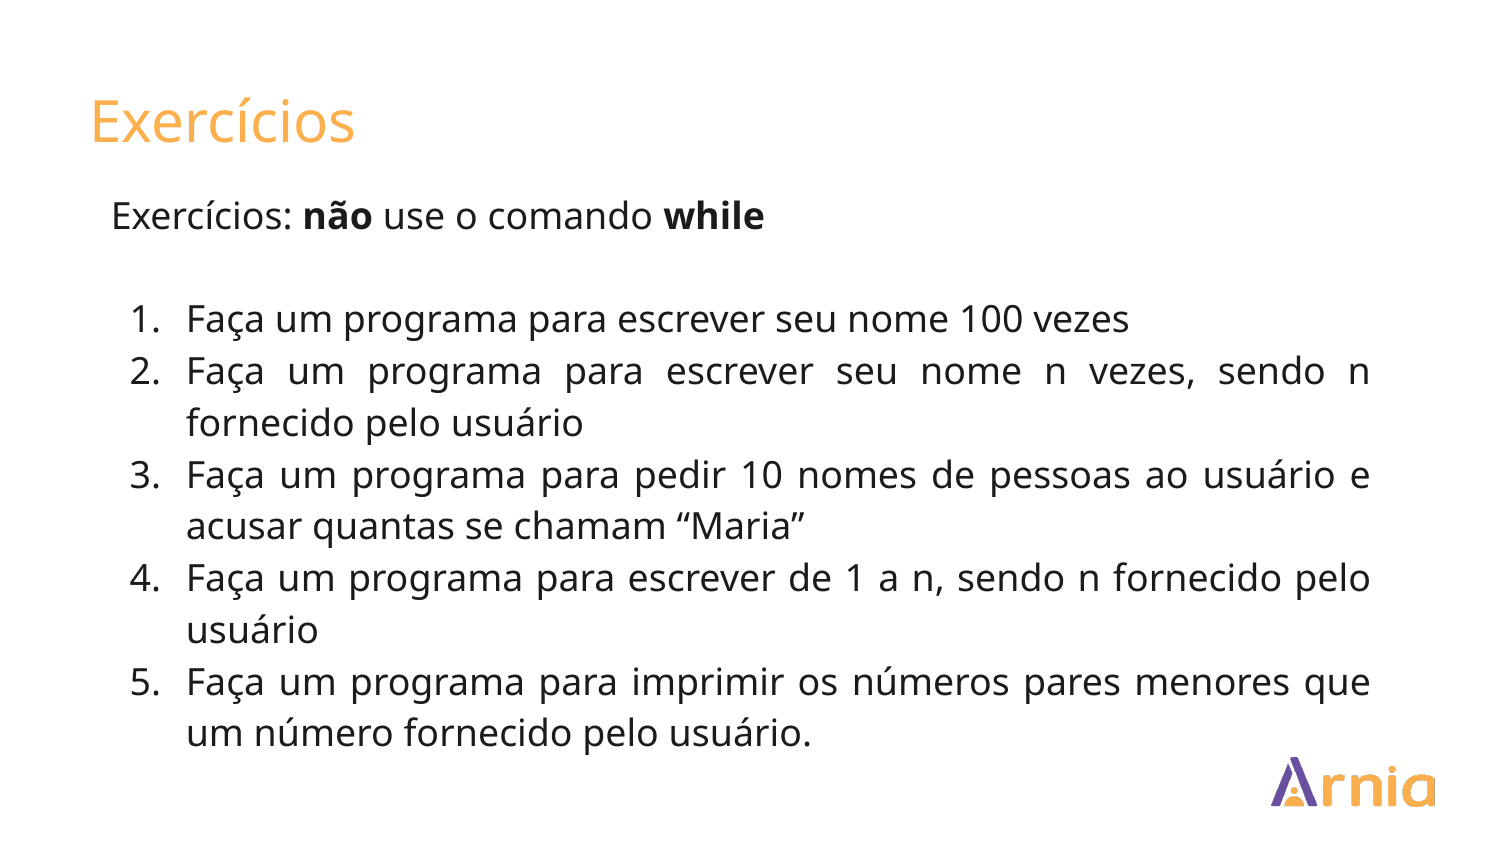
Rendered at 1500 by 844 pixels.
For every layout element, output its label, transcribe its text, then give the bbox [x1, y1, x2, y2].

text_box Exercícios: não use o comando while Faça um programa para escrever seu nome 100 vezes Faça um programa para escrever seu nome n vezes, sendo n fornecido pelo usuário Faça um programa para pedir 10 nomes de pessoas ao usuário e acusar quantas se chamam “Maria” Faça um programa para escrever de 1 a n, sendo n fornecido pelo usuário Faça um programa para imprimir os números pares menores que um número fornecido pelo usuário. [95, 170, 1388, 770]
text_box Exercícios [74, 69, 1426, 170]
picture [1271, 757, 1435, 807]
